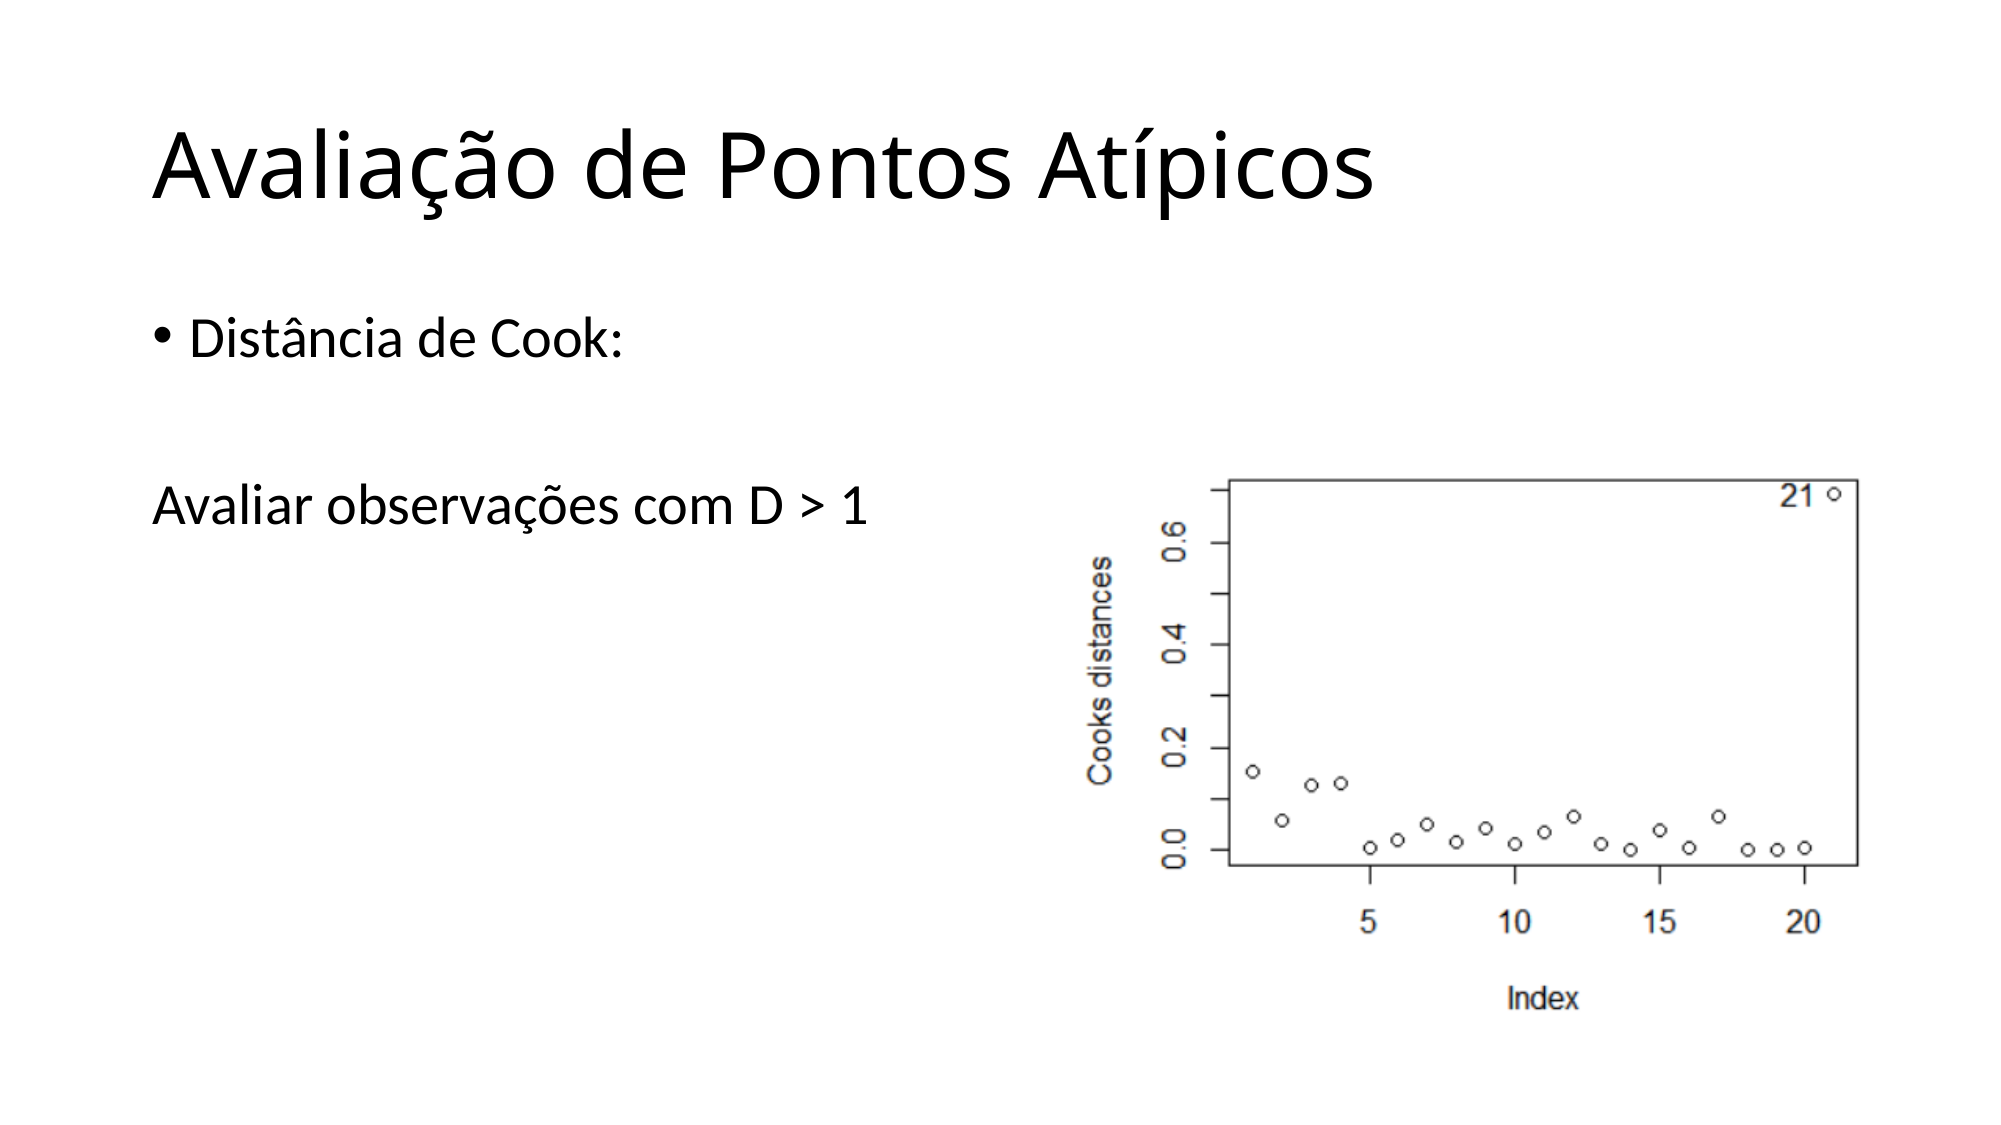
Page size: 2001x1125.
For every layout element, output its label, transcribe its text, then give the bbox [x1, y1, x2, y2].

list Distância de Cook: Avaliar observações com D > 1 [137, 299, 921, 595]
title Avaliação de Pontos Atípicos [137, 59, 1863, 278]
picture [1079, 446, 1901, 1022]
